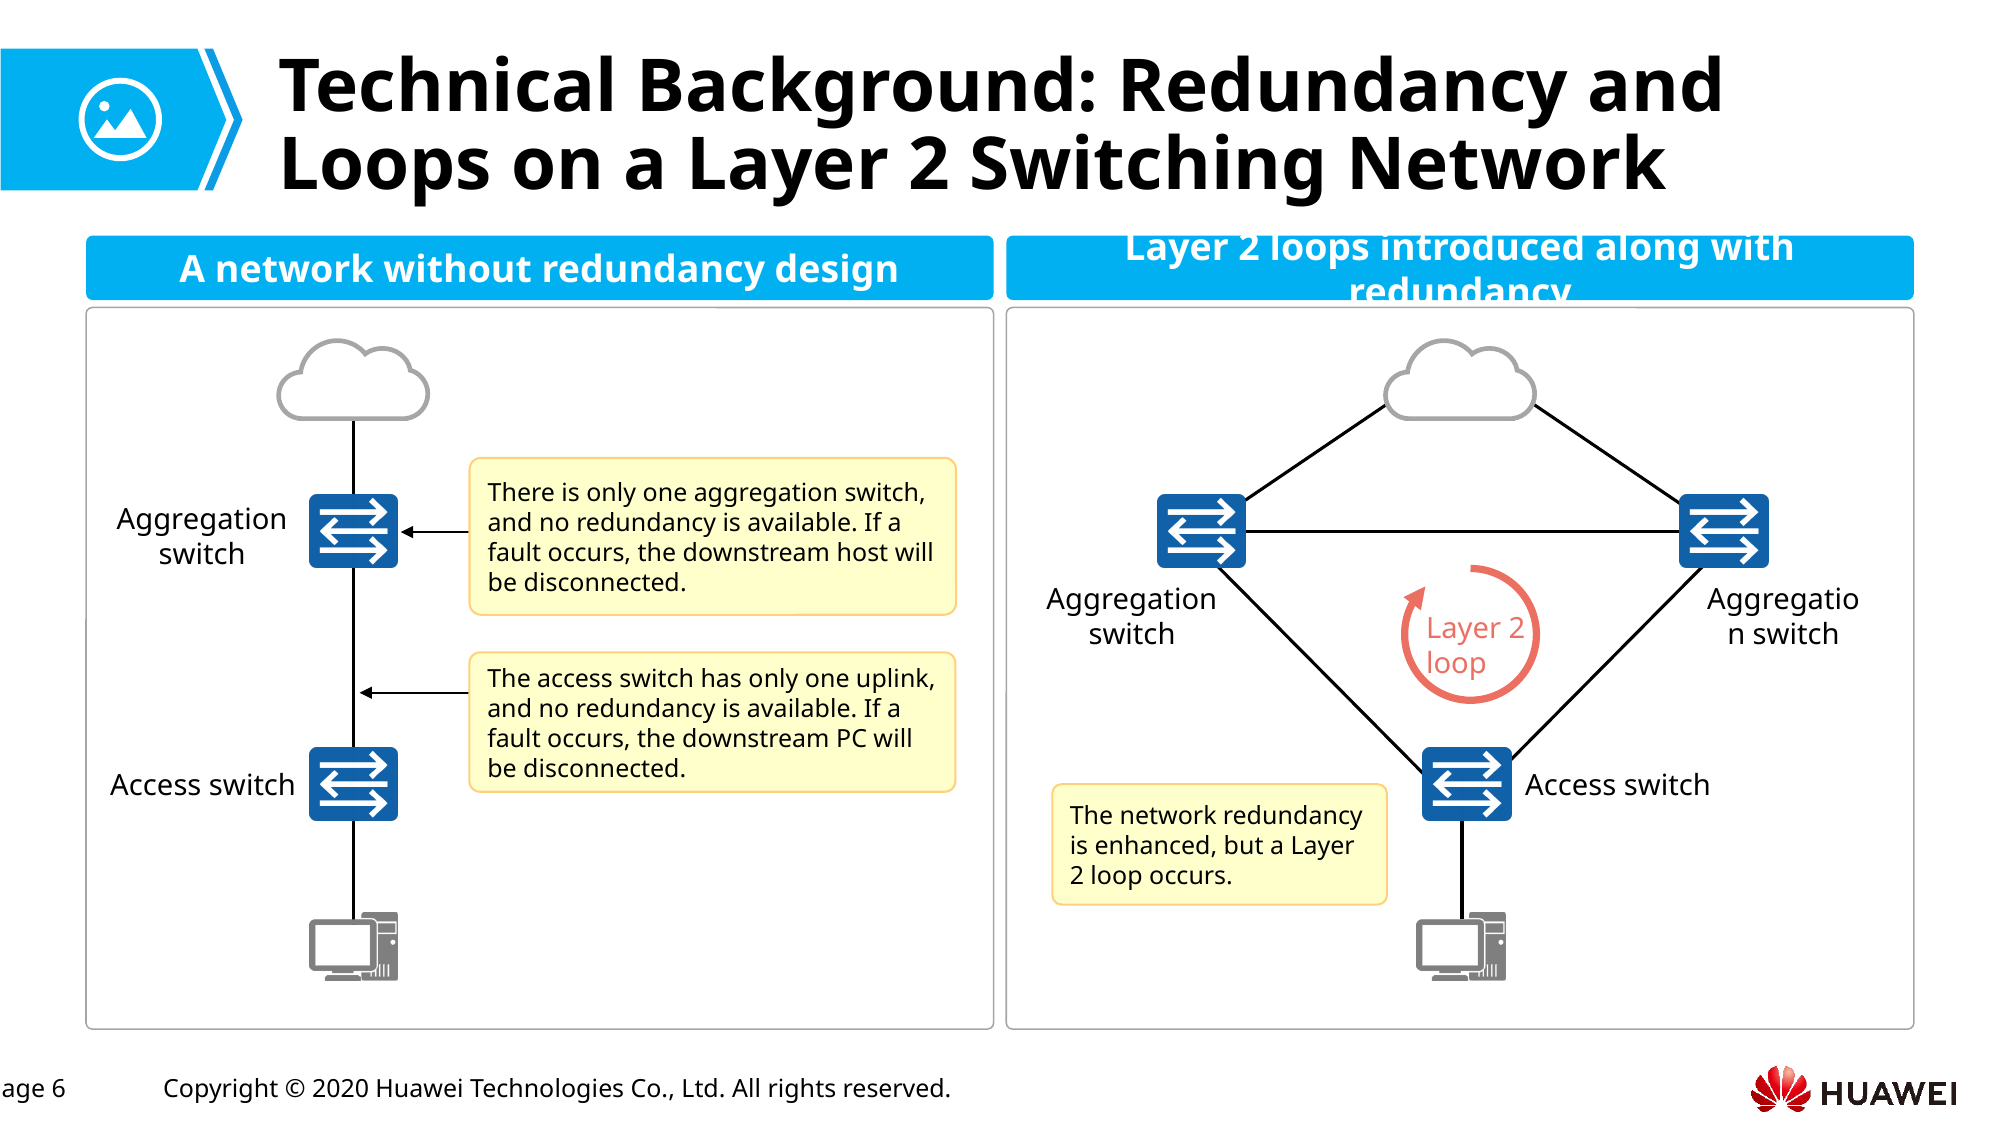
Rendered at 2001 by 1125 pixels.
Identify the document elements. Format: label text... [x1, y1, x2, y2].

picture [309, 912, 398, 981]
text_box A network without redundancy design [85, 234, 995, 302]
text_box [1414, 339, 1509, 354]
text_box Aggregation switch [1737, 573, 1883, 658]
picture [308, 494, 398, 568]
text_box Access switch [95, 758, 308, 809]
picture [1157, 494, 1246, 568]
picture [1422, 747, 1512, 821]
text_box Aggregation switch [95, 492, 309, 578]
picture [1416, 912, 1506, 981]
picture [308, 747, 398, 821]
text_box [1183, 532, 1737, 811]
text_box The network redundancy is enhanced, but a Layer 2 loop occurs. [1051, 783, 1388, 906]
picture [1679, 494, 1769, 568]
text_box The access switch has only one uplink, and no redundancy is available. If a fault occurs, the downstream PC will be disconnected. [468, 651, 957, 793]
text_box Layer 2 loops introduced along with redundancy [1005, 234, 1915, 302]
picture [1751, 1066, 1956, 1112]
text_box [1005, 306, 1915, 1031]
title Technical Background: Redundancy and Loops on a Layer 2 Switching Network [261, 73, 1875, 180]
text_box Aggregation switch [1012, 573, 1183, 658]
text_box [1183, 354, 1737, 531]
text_box [277, 339, 429, 420]
text_box [84, 306, 995, 1031]
text_box There is only one aggregation switch, and no redundancy is available. If a fault occurs, the downstream host will be disconnected. [468, 456, 958, 616]
